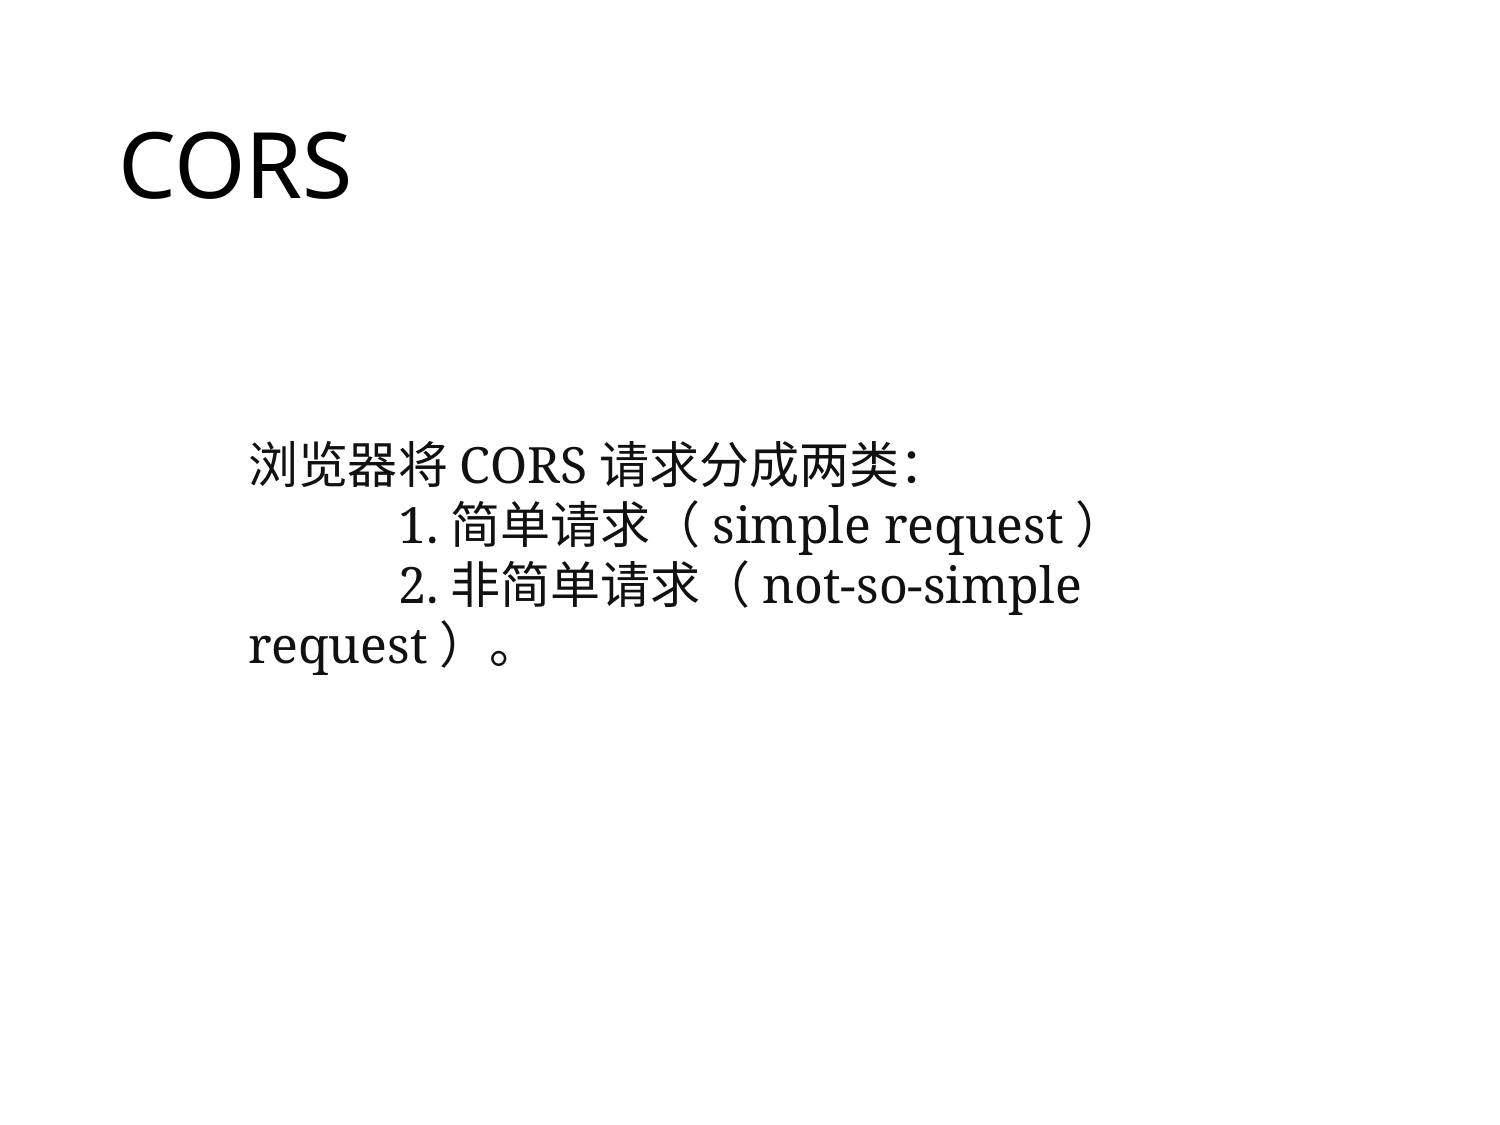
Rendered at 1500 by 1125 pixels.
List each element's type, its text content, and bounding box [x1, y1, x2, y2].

title CORS [103, 59, 1397, 278]
text_box 浏览器将CORS请求分成两类： 1.简单请求（simple request） 2.非简单请求（not-so-simple request）。 [233, 426, 1267, 681]
